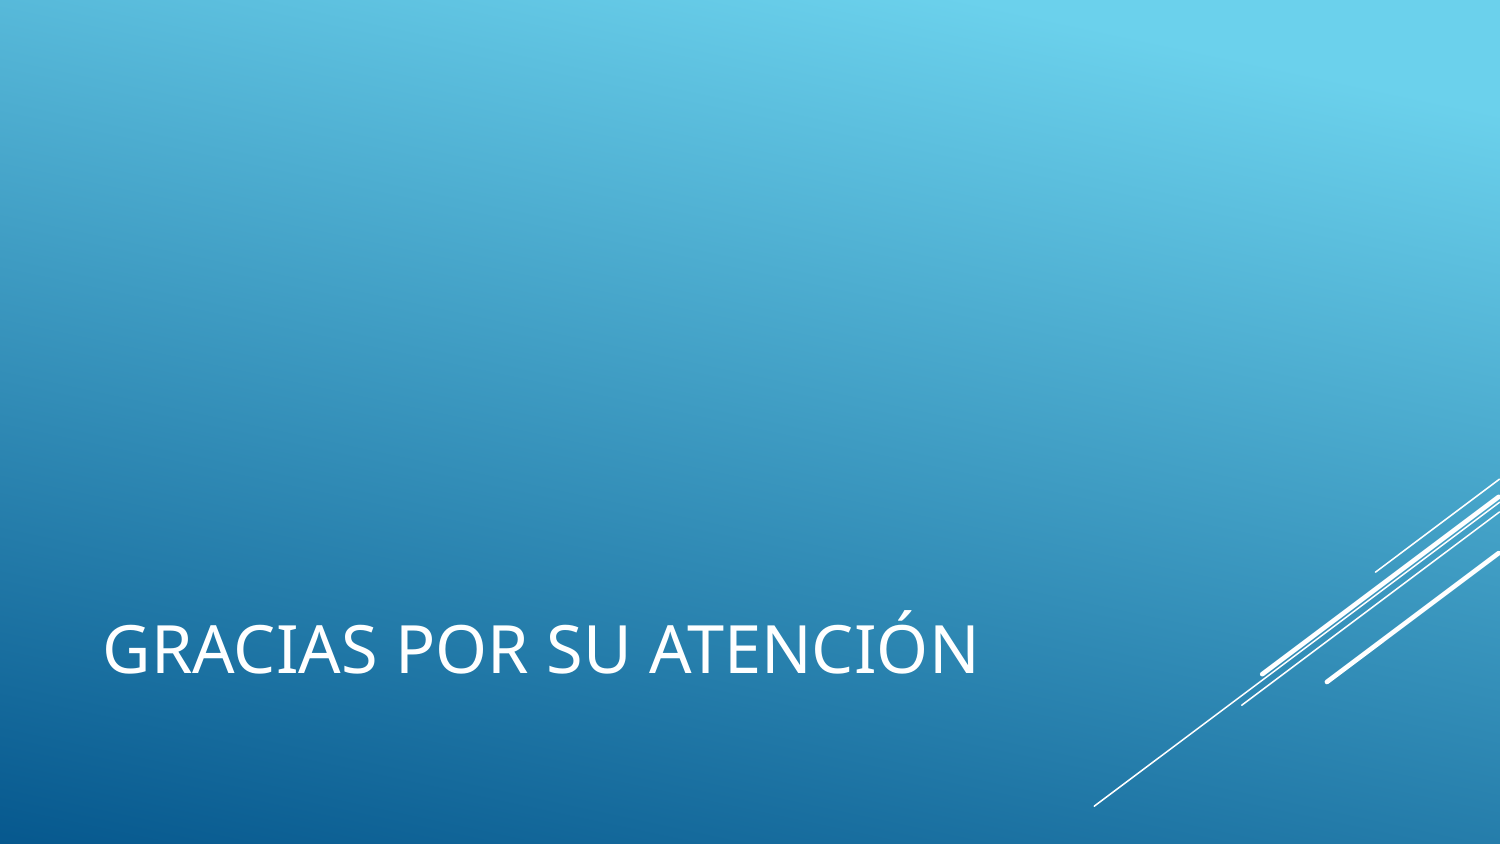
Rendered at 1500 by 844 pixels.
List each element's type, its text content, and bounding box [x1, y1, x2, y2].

title GRACIAS POR SU ATENCIÓN [87, 553, 1163, 741]
